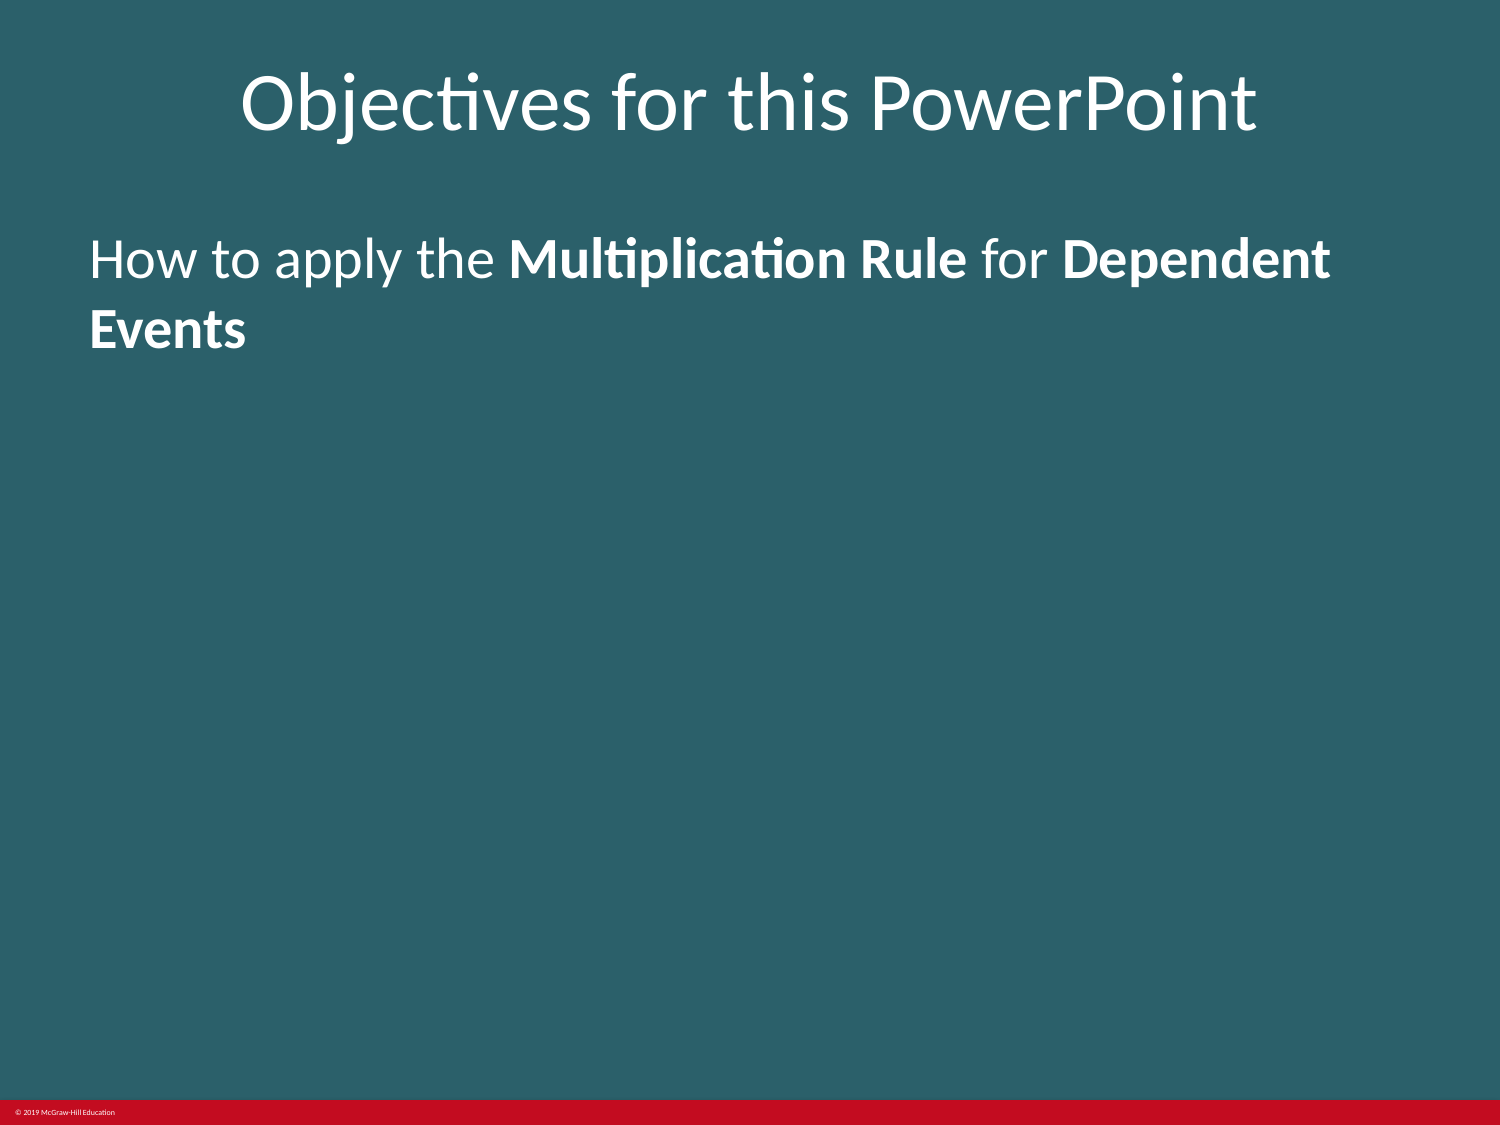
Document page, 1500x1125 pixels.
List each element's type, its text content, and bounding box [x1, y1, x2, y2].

title Objectives for this PowerPoint [0, 0, 1500, 195]
list How to apply the Multiplication Rule for Dependent Events [75, 212, 1410, 1075]
